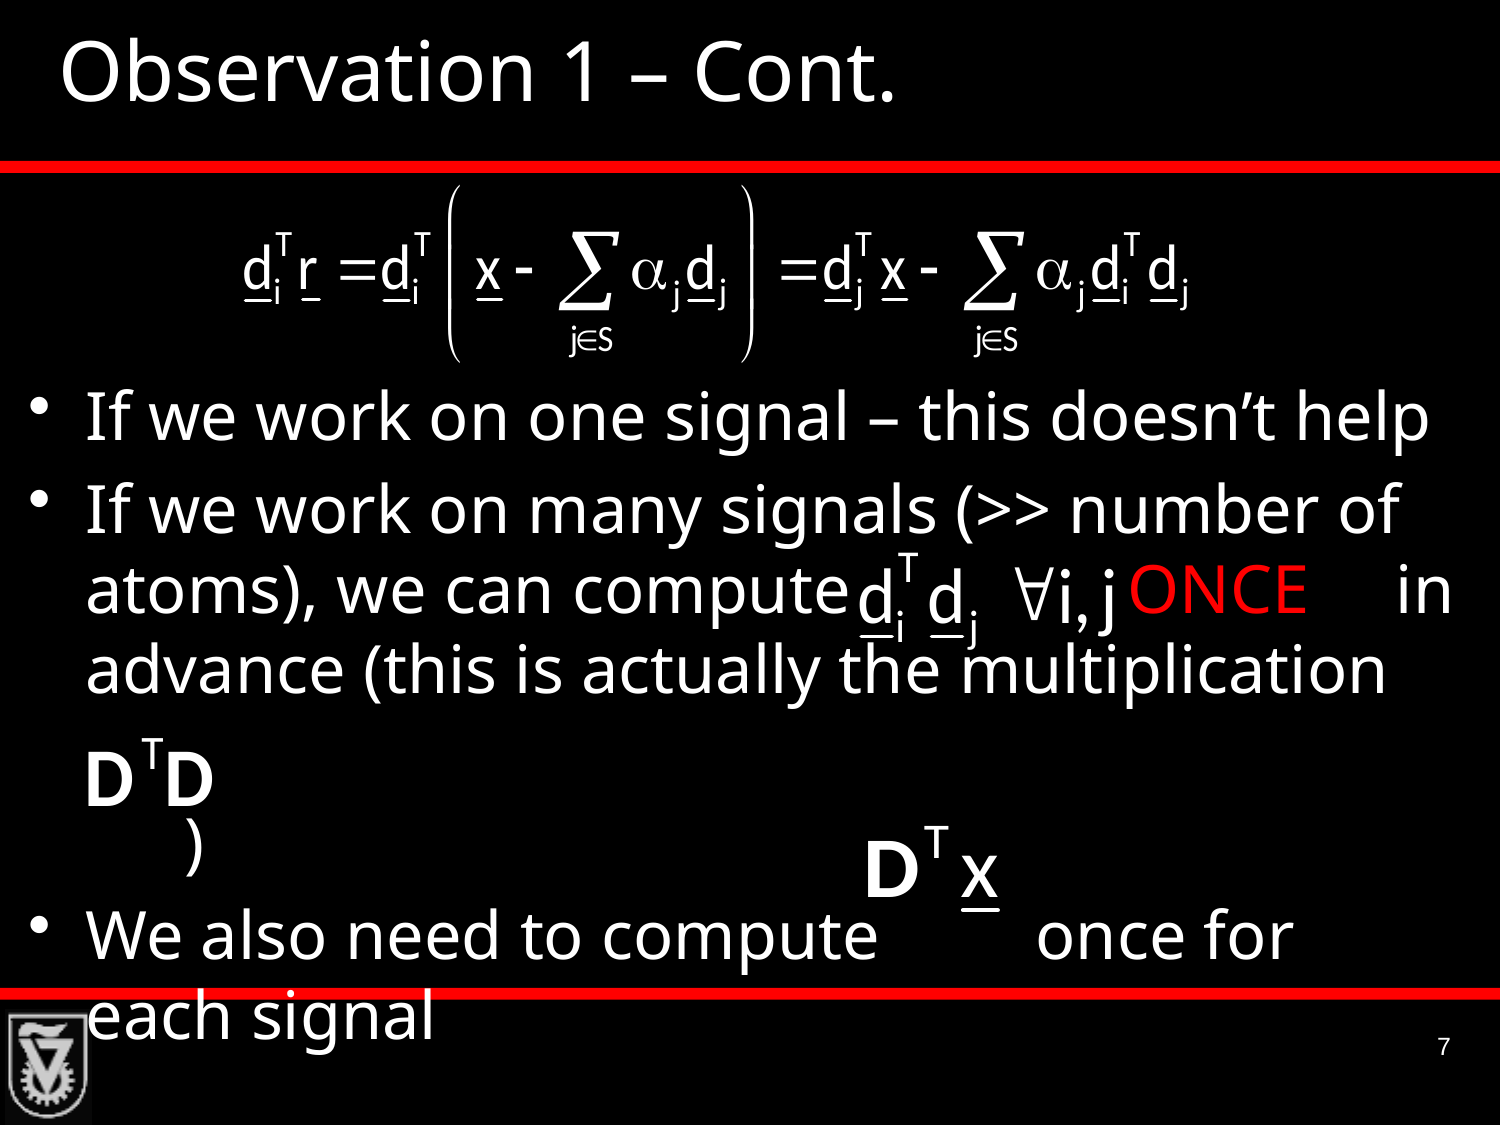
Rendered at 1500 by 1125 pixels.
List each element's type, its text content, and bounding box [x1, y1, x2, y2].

title Observation 1 – Cont. [0, 0, 1500, 138]
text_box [76, 716, 227, 817]
picture [5, 1009, 92, 1125]
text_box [848, 531, 1127, 666]
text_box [234, 171, 1203, 373]
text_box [854, 803, 1020, 934]
list If we work on one signal – this doesn’t help If we work on many signals (>> number of atoms), we can compute ONCE in advance (this is actually the multiplication ) We also need to compute once for each signal [14, 179, 1473, 971]
slide_number 7 [1116, 1023, 1467, 1102]
